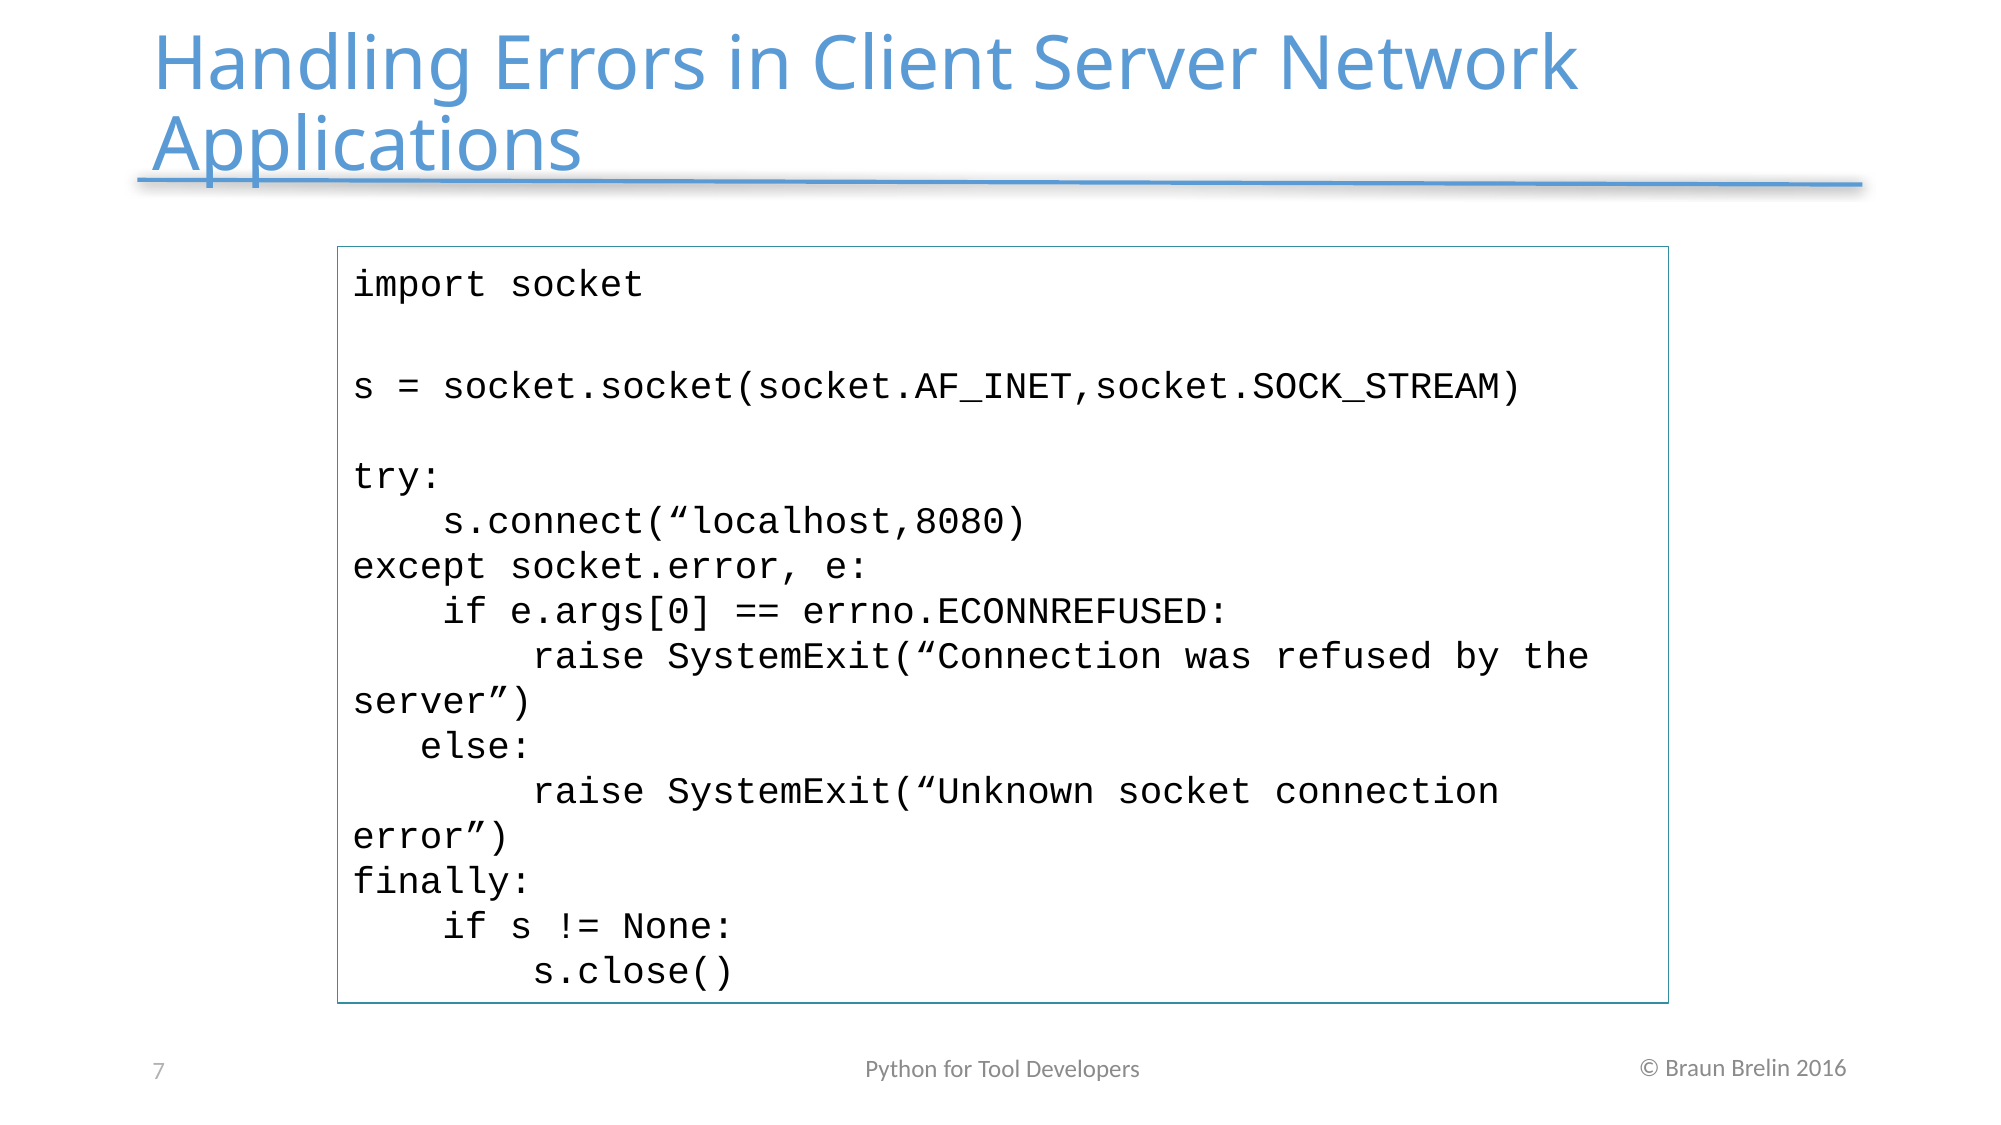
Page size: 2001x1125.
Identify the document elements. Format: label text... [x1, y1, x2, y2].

text_box import socket s = socket.socket(socket.AF_INET,socket.SOCK_STREAM) try: s.connect(“localhost,8080) except socket.error, e: if e.args[0] == errno.ECONNREFUSED: raise SystemExit(“Connection was refused by the server”) else: raise SystemExit(“Unknown socket connection error”) finally: if s != None: s.close() [336, 246, 1669, 1004]
slide_number 7 [137, 1039, 287, 1100]
footer Python for Tool Developers [649, 1036, 1357, 1100]
title Handling Errors in Client Server Network Applications [137, 31, 1863, 180]
